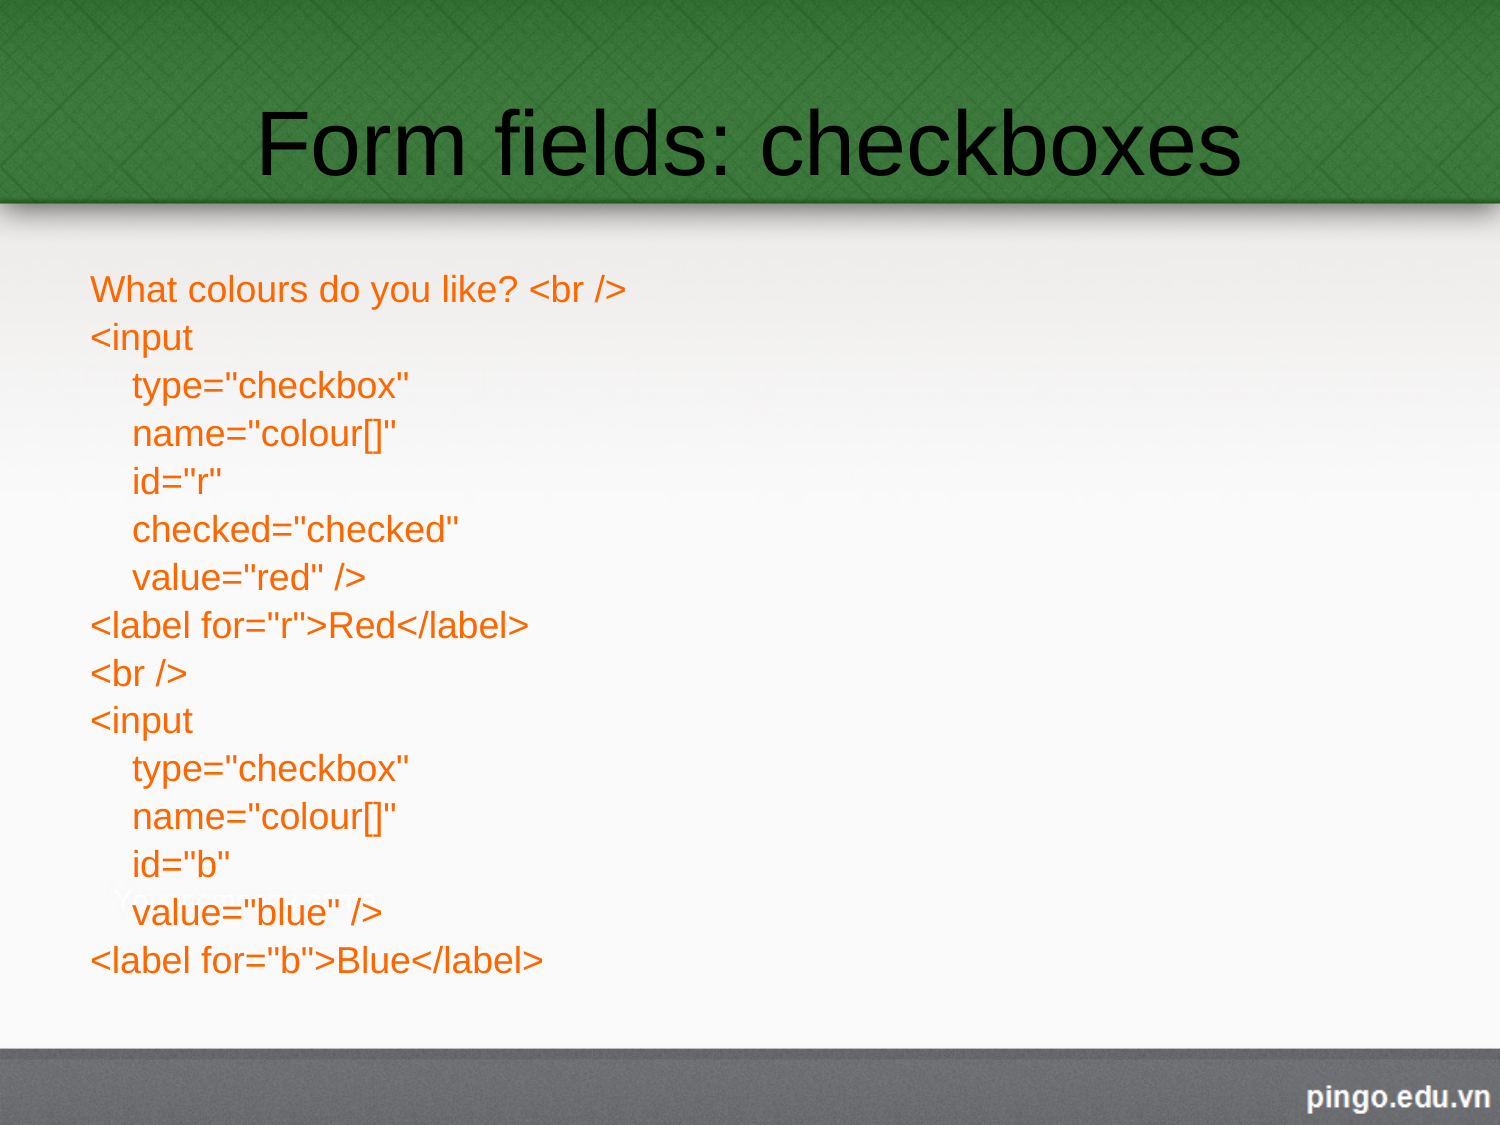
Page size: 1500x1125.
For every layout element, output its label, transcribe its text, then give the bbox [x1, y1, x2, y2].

picture [0, 0, 1500, 1125]
title Form fields: checkboxes [74, 44, 1426, 233]
list What colours do you like? <br /> <input type="checkbox" name="colour[]" id="r" checked="checked" value="red" /> <label for="r">Red</label> <br /> <input type="checkbox" name="colour[]" id="b" value="blue" /> <label for="b">Blue</label> [74, 262, 1426, 1006]
